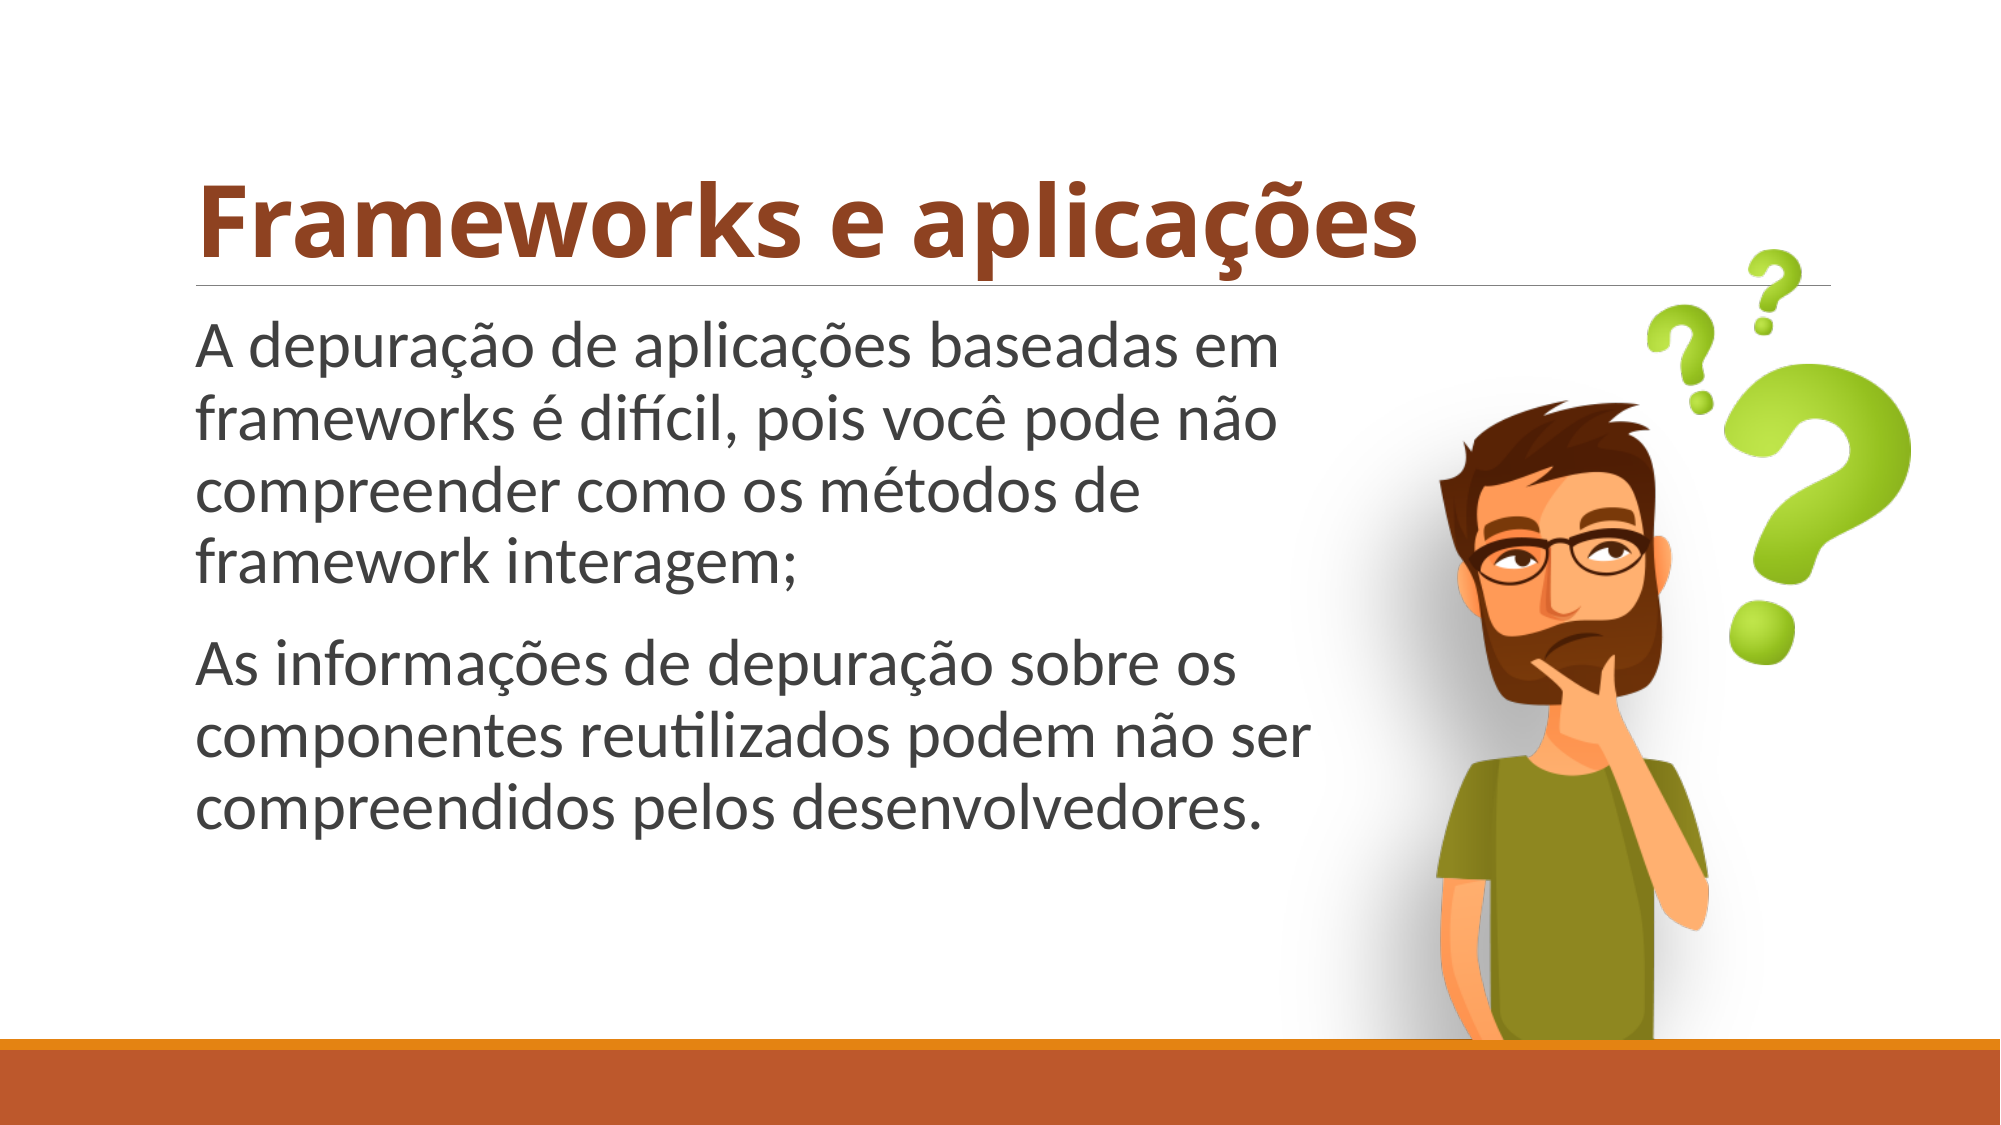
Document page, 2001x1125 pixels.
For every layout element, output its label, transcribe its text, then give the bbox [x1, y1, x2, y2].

picture [1266, 249, 1912, 1040]
title Frameworks e aplicações [180, 47, 1830, 285]
list A depuração de aplicações baseadas em frameworks é difícil, pois você pode não compreender como os métodos de framework interagem; As informações de depuração sobre os componentes reutilizados podem não ser compreendidos pelos desenvolvedores. [180, 302, 1263, 963]
